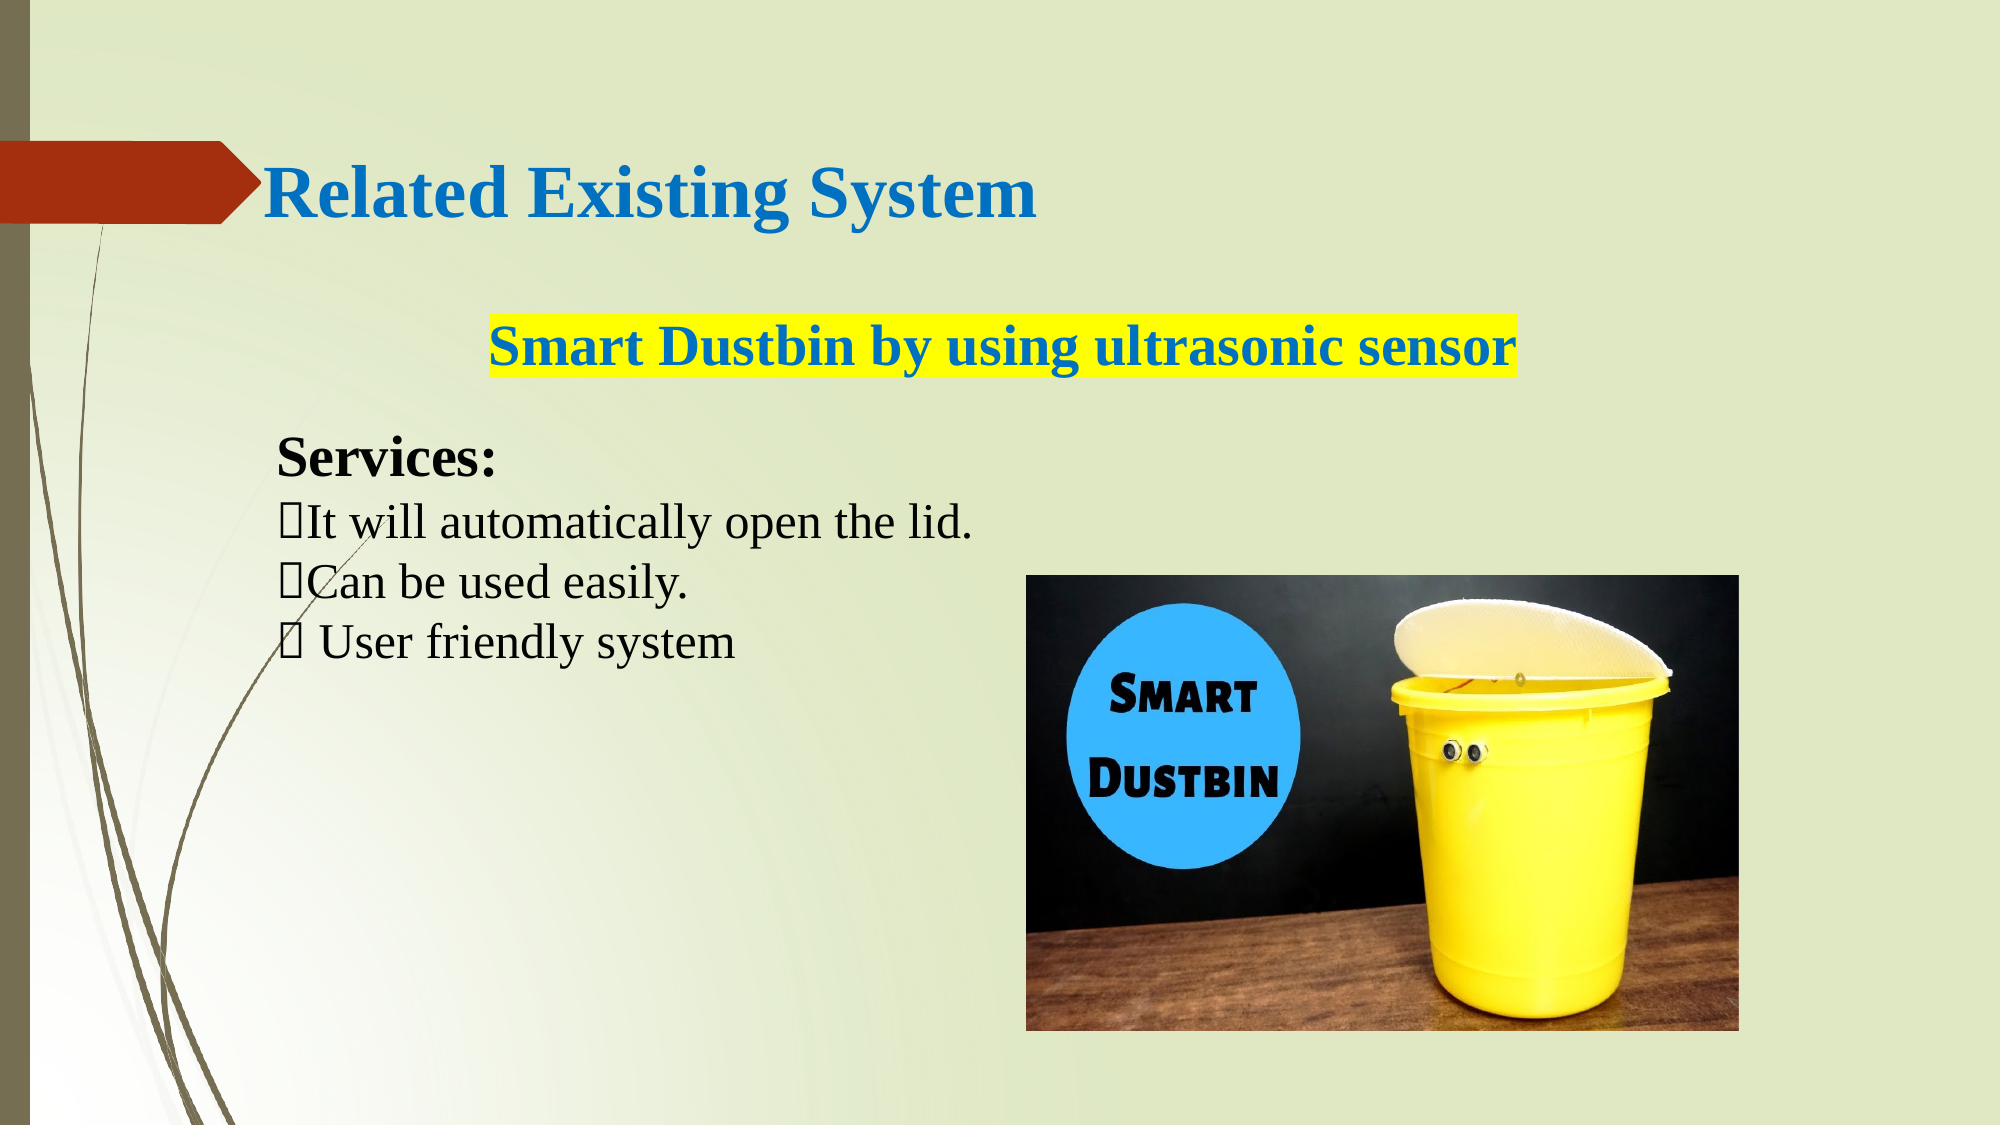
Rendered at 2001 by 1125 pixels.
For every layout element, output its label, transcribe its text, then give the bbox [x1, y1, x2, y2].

text_box Services: It will automatically open the lid. Can be used easily.  User friendly system [261, 411, 1575, 736]
picture [30, 0, 2000, 1125]
text_box Smart Dustbin by using ultrasonic sensor [261, 299, 1600, 385]
text_box [0, 140, 261, 225]
title Related Existing System [261, 140, 1163, 299]
